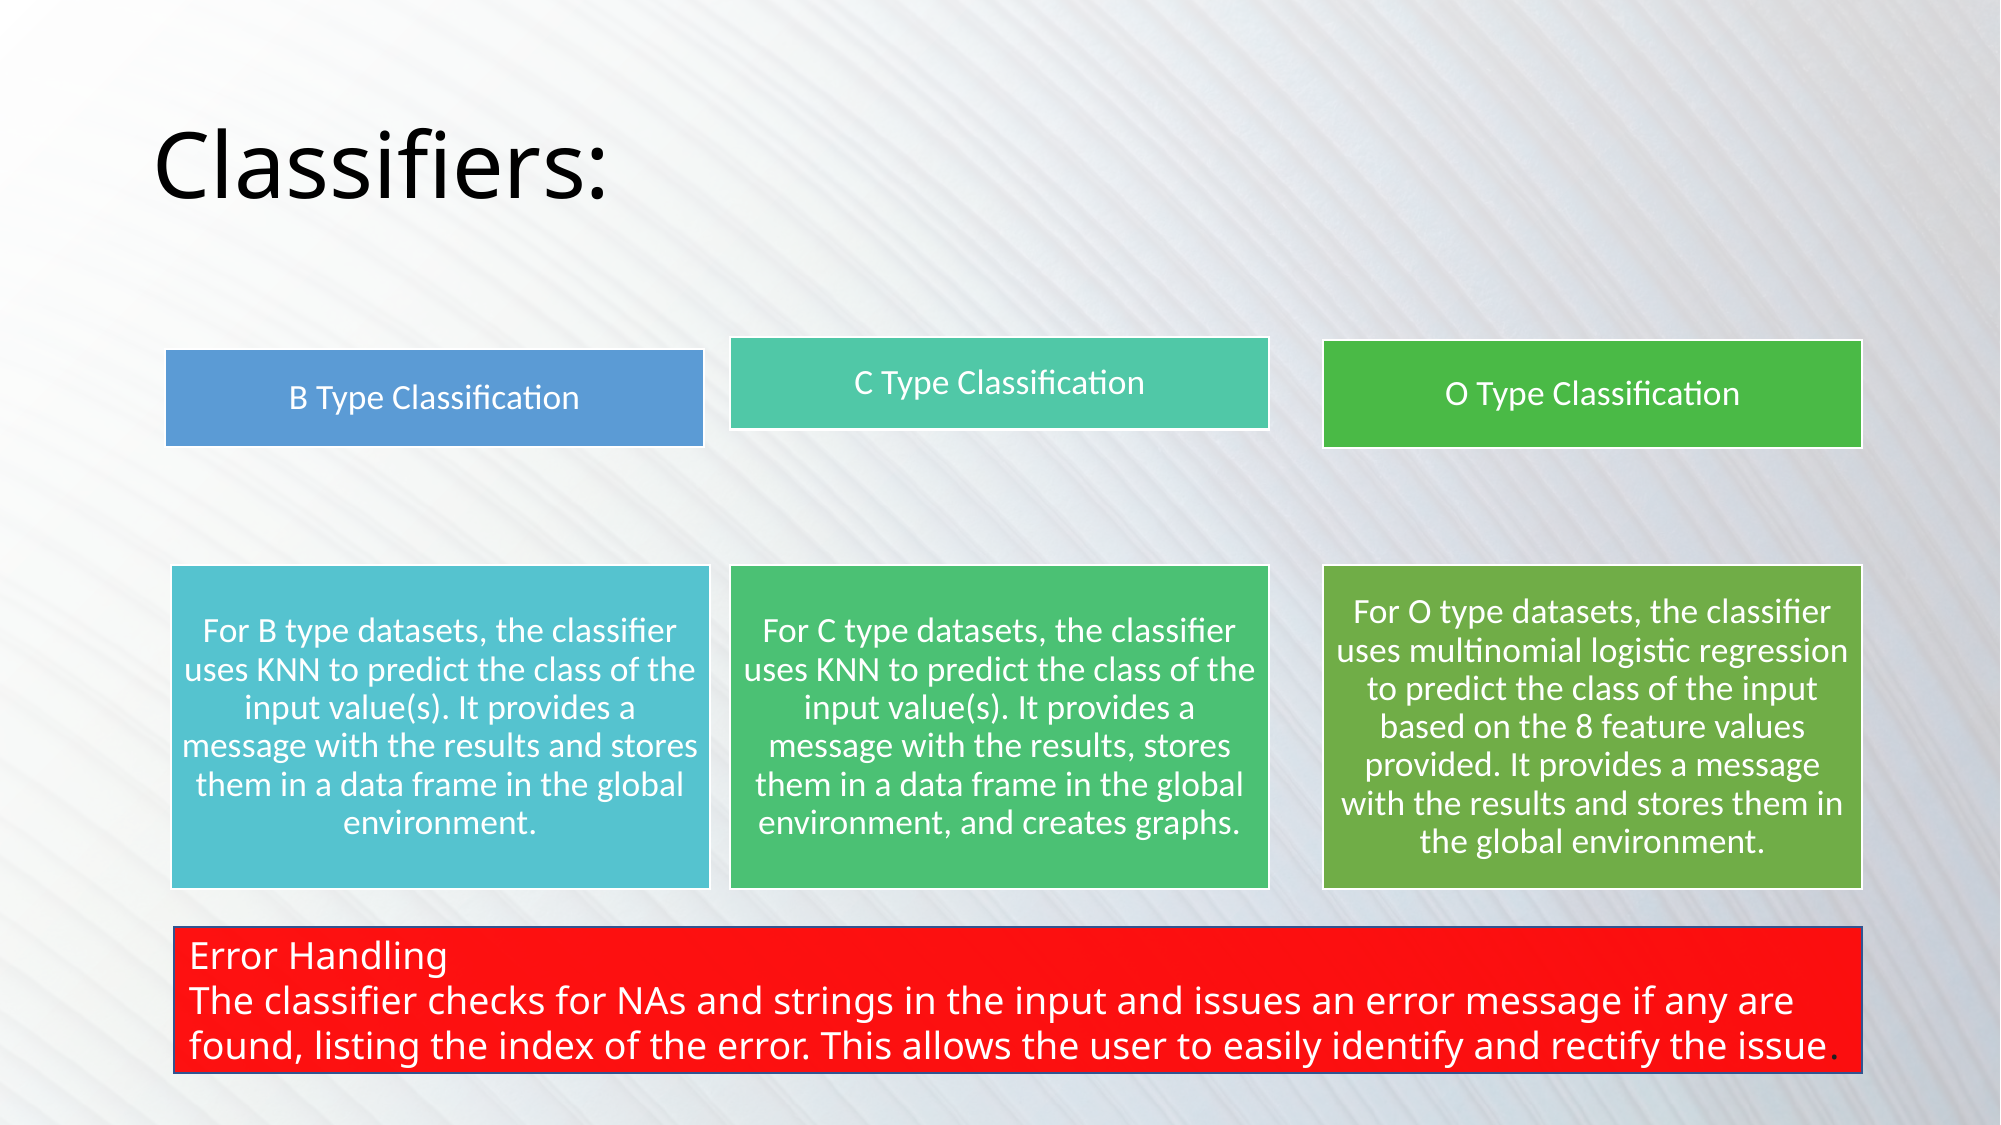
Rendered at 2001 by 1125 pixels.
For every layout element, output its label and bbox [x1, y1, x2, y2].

picture [0, 0, 2000, 1125]
list [137, 299, 1863, 1066]
